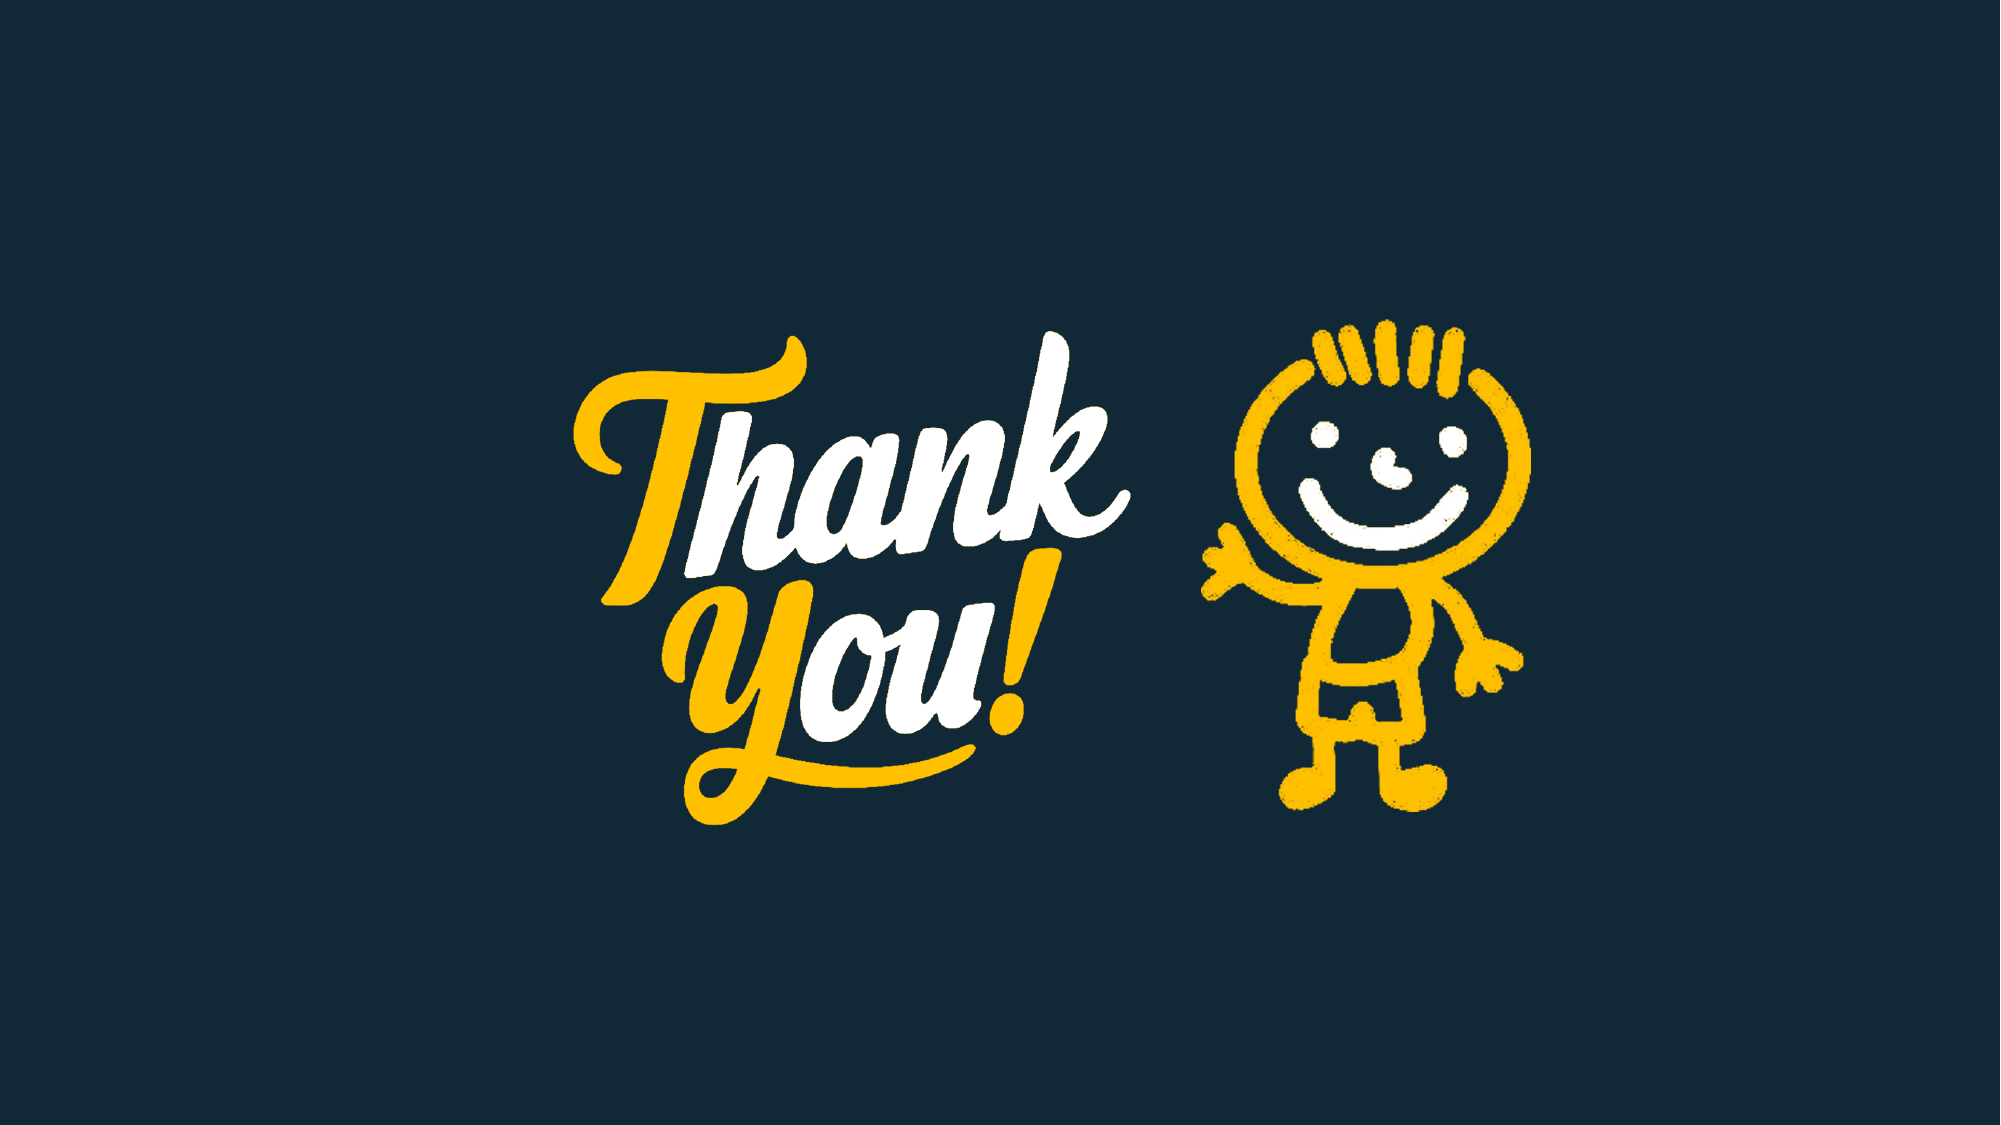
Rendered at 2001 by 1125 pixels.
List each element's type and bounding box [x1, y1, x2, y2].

picture [302, 156, 1698, 942]
